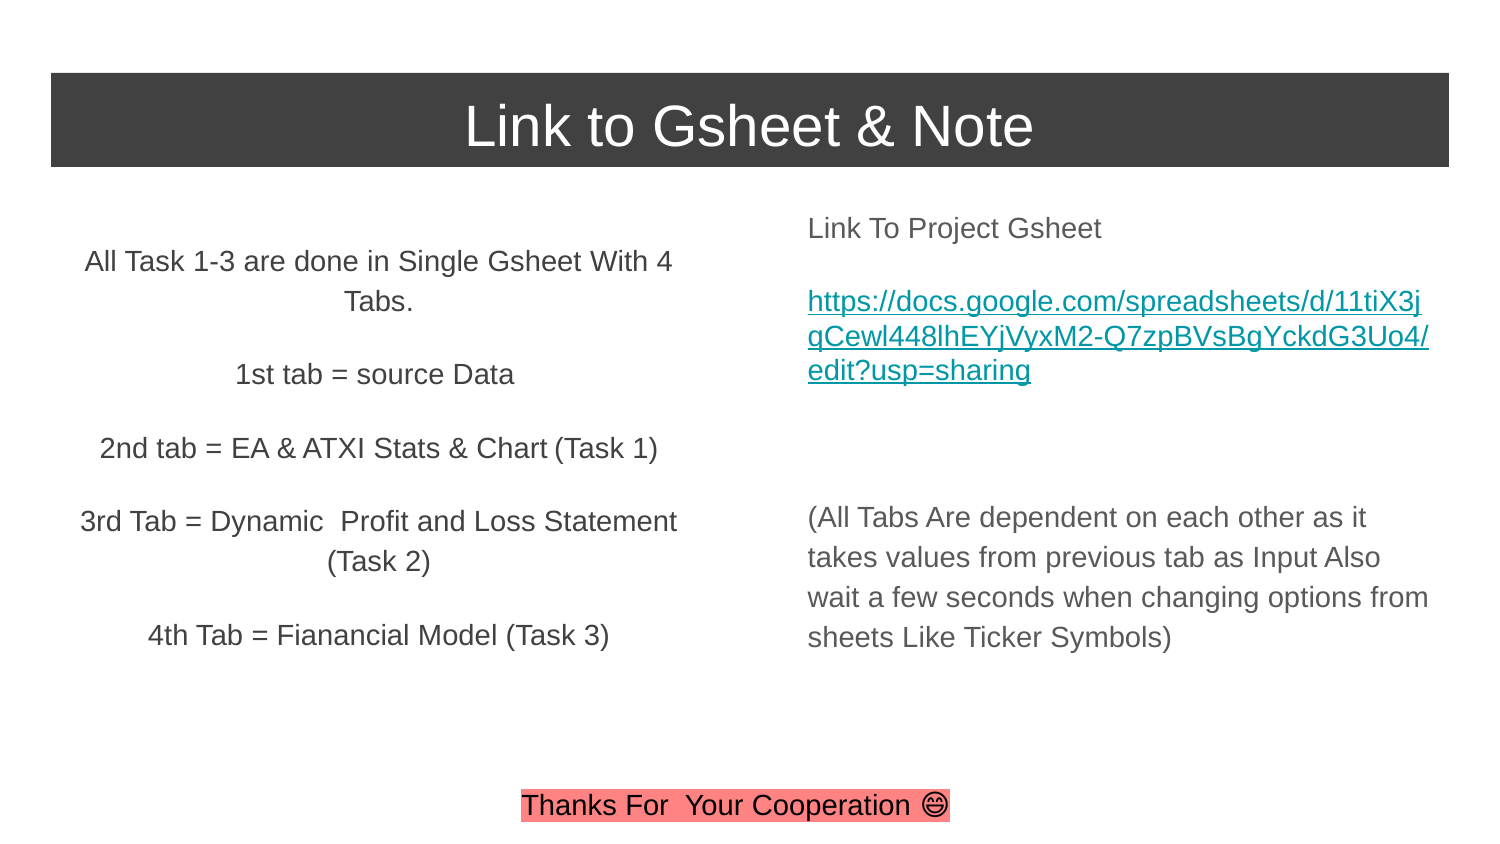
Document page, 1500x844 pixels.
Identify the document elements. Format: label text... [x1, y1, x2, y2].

title Link to Gsheet & Note [51, 72, 1449, 167]
list All Task 1-3 are done in Single Gsheet With 4 Tabs. 1st tab = source Data 2nd tab = EA & ATXI Stats & Chart (Task 1) 3rd Tab = Dynamic Profit and Loss Statement (Task 2) 4th Tab = Fianancial Model (Task 3) [51, 221, 708, 668]
list Link To Project Gsheet https://docs.google.com/spreadsheets/d/11tiX3jqCewl448lhEYjVyxM2-Q7zpBVsBgYckdG3Uo4/edit?usp=sharing (All Tabs Are dependent on each other as it takes values from previous tab as Input Also wait a few seconds when changing options from sheets Like Ticker Symbols) [792, 189, 1449, 750]
text_box Thanks For Your Cooperation 😄 [459, 771, 1012, 837]
